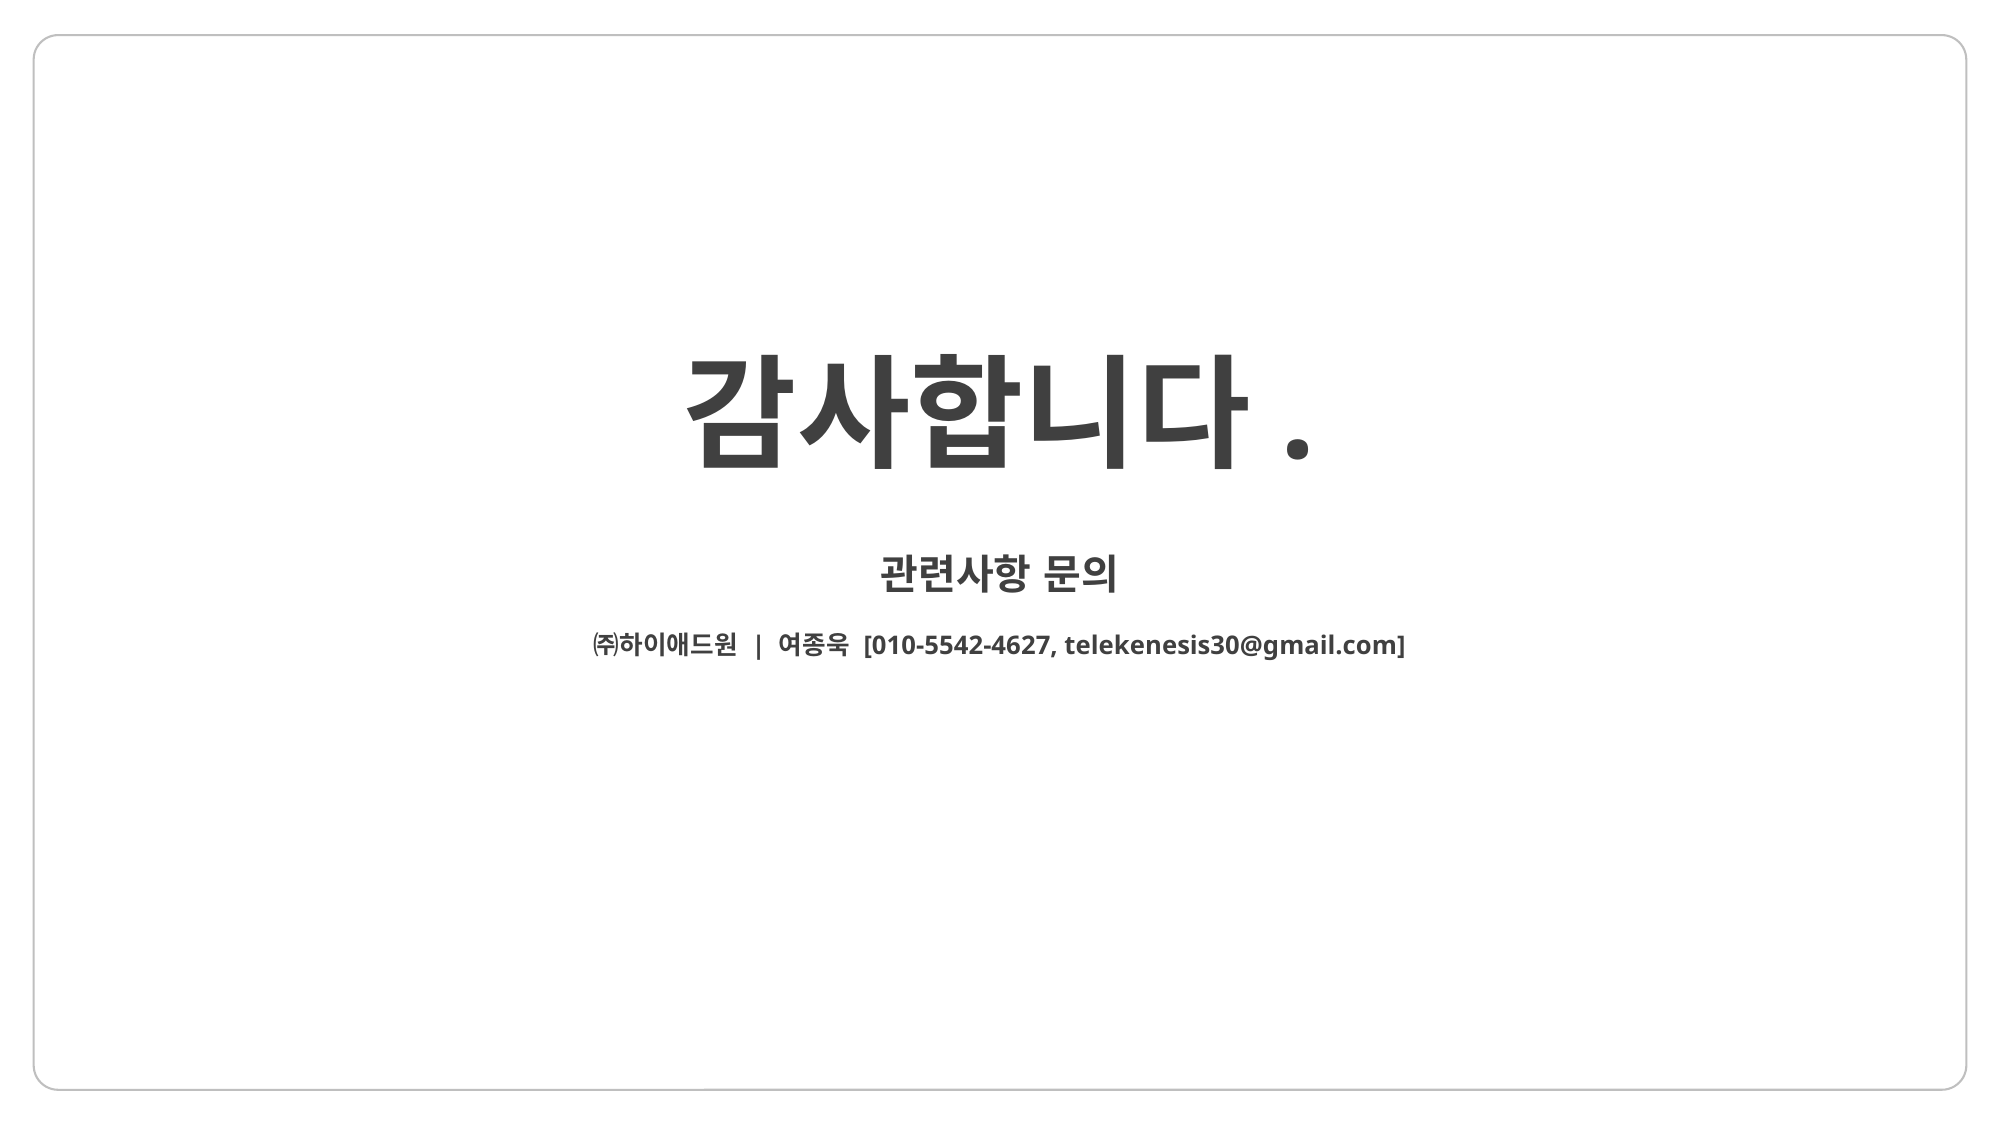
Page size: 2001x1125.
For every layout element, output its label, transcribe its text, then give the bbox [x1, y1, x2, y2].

text_box 관련사항 문의 [592, 540, 1407, 605]
text_box ㈜하이애드원 | 여종욱 [010-5542-4627, telekenesis30@gmail.com] [549, 621, 1451, 668]
text_box 감사합니다. [127, 374, 1873, 491]
